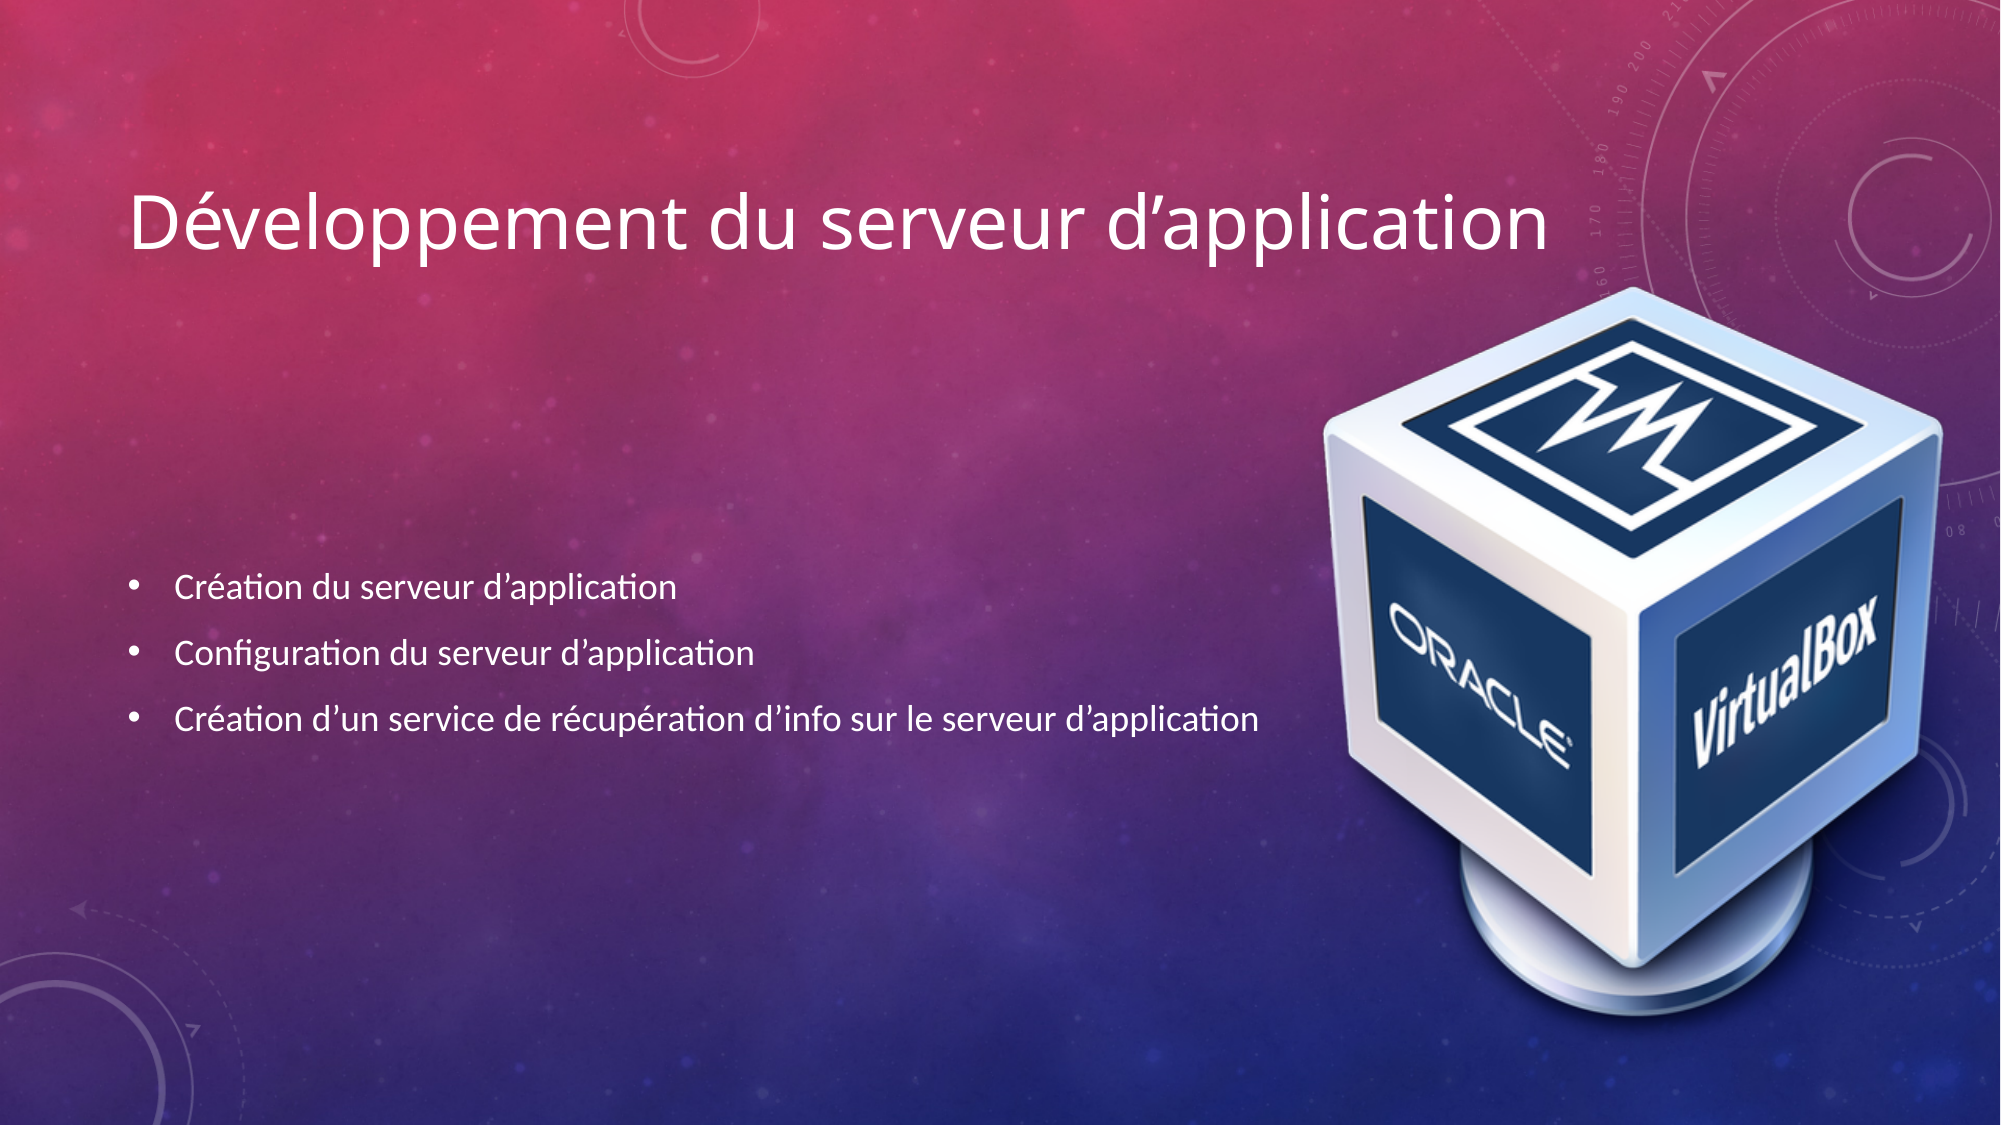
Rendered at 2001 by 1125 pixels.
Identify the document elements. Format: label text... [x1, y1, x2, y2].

list Création du serveur d’application Configuration du serveur d’application Création d’un service de récupération d’info sur le serveur d’application [112, 351, 1285, 950]
title Développement du serveur d’application [112, 99, 1775, 339]
picture [0, 0, 2001, 1125]
